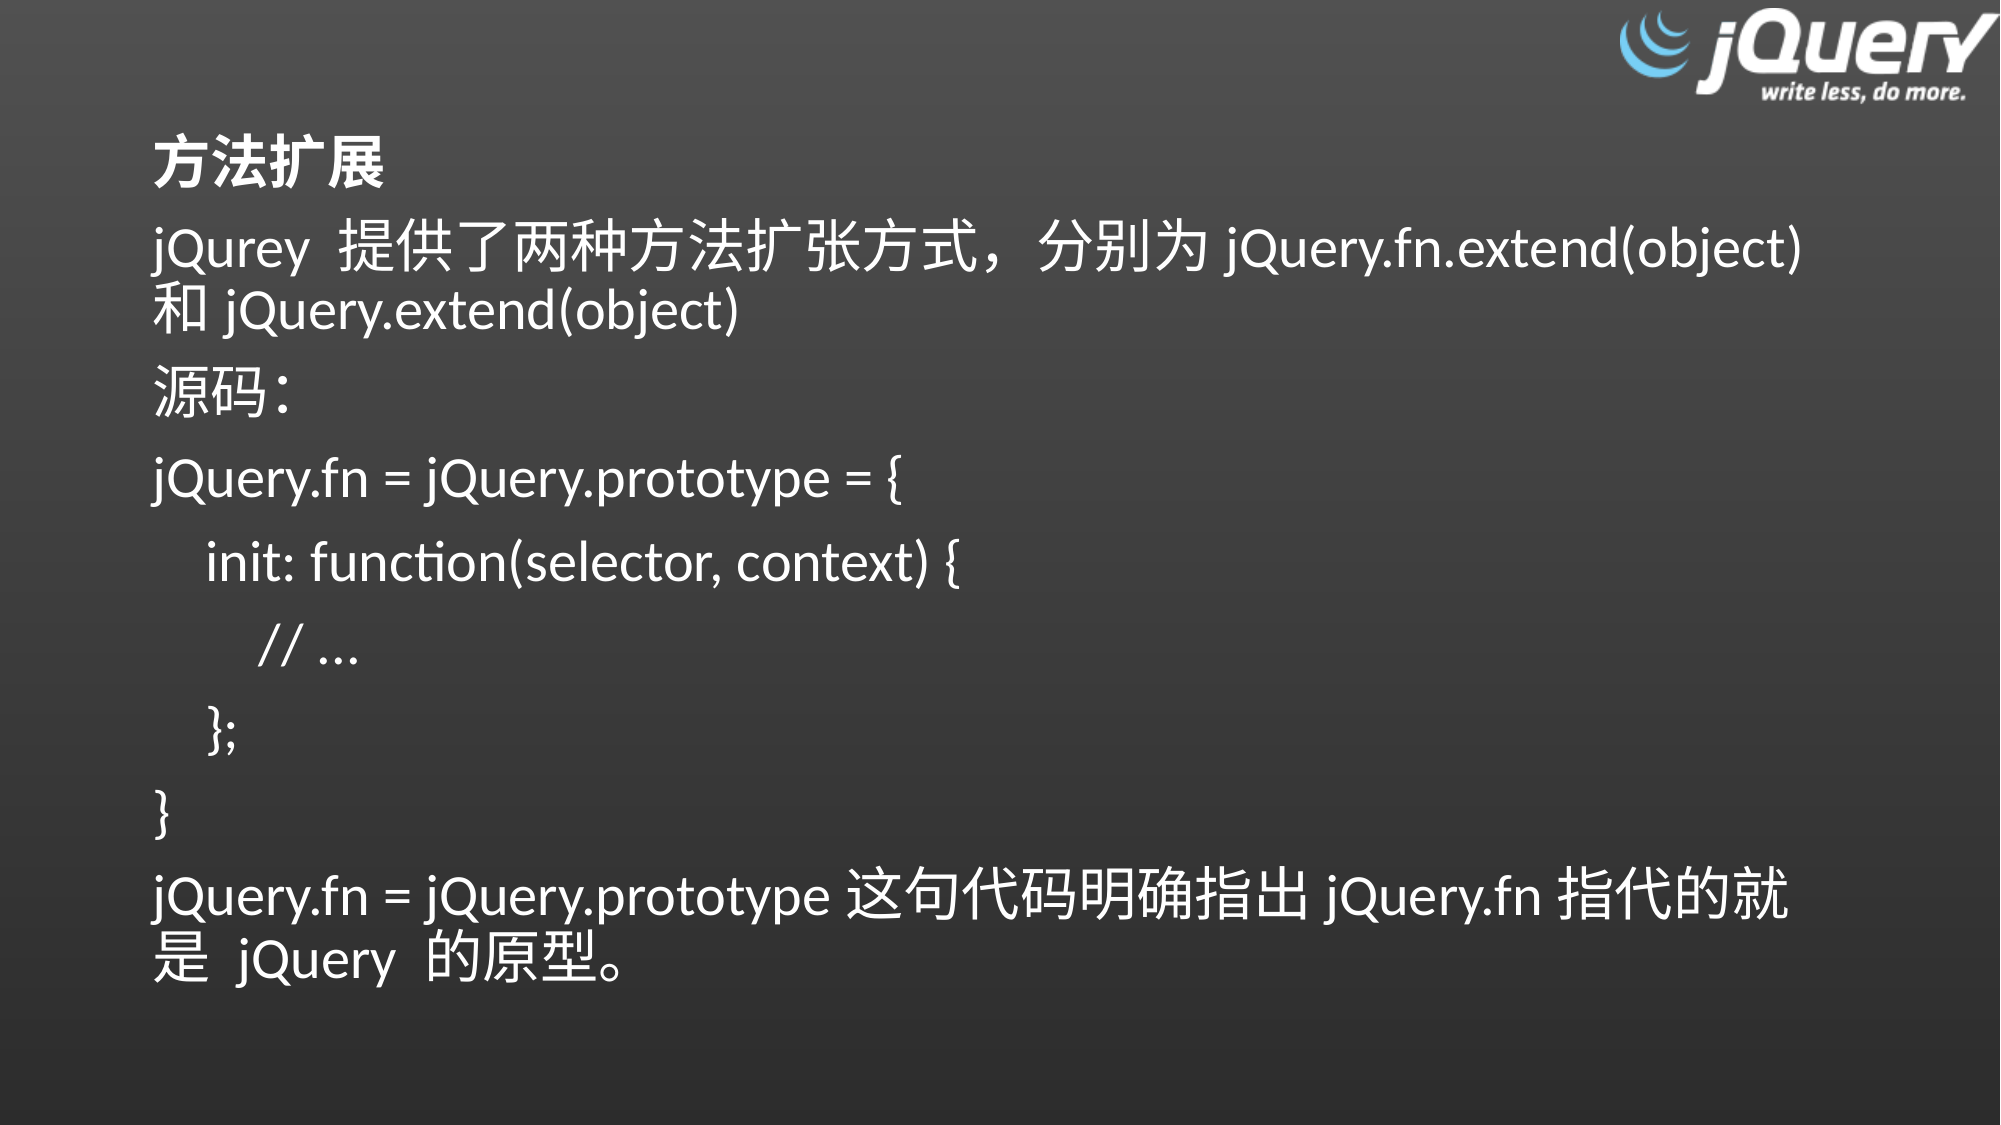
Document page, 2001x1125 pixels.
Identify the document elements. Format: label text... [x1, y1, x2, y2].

list 方法扩展 jQurey 提供了两种方法扩张方式，分别为jQuery.fn.extend(object)和jQuery.extend(object) 源码： jQuery.fn = jQuery.prototype = { init: function(selector, context) { // ... }; } jQuery.fn = jQuery.prototype这句代码明确指出jQuery.fn指代的就是 jQuery 的原型。 [137, 125, 1863, 1014]
picture [1620, 8, 2000, 112]
